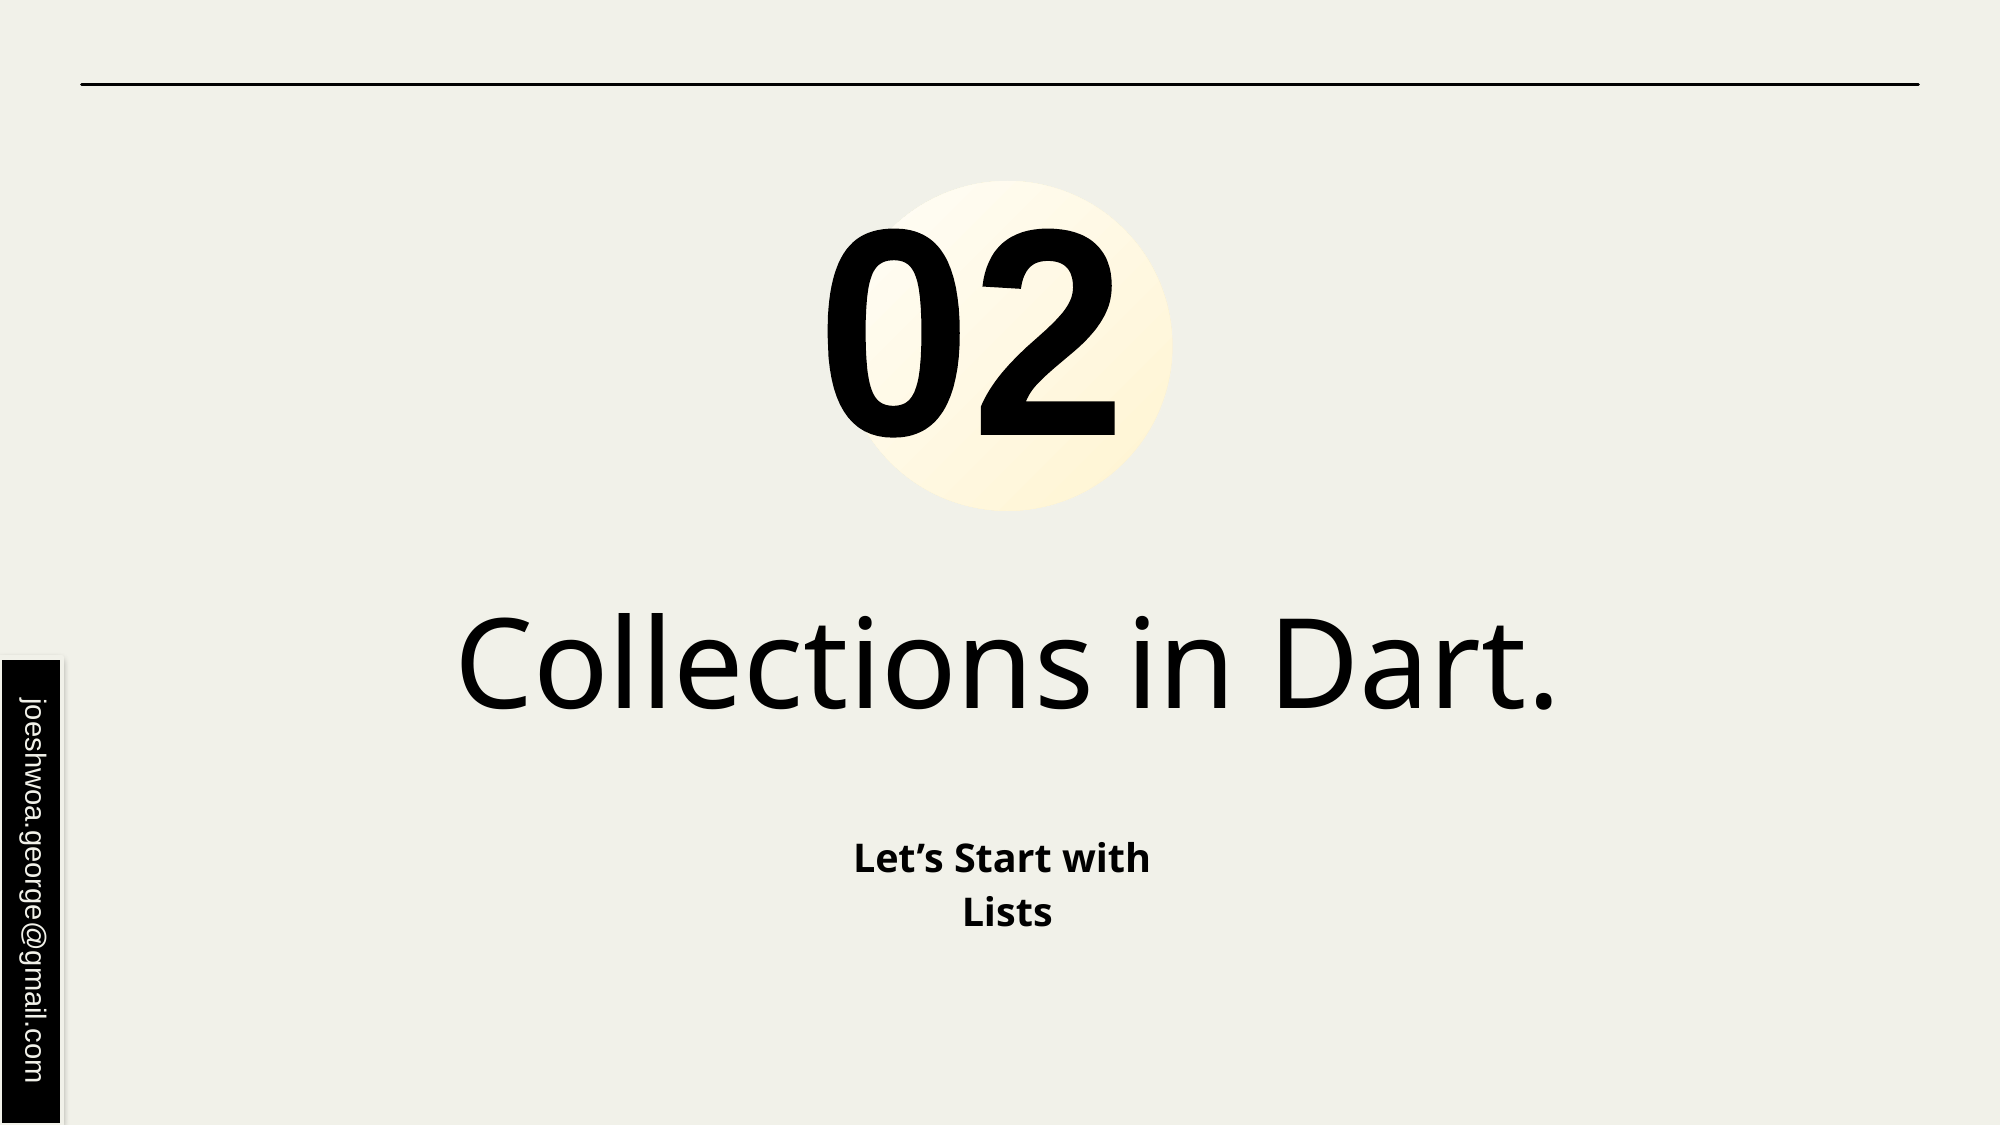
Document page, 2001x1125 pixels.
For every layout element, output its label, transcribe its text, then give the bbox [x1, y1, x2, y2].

text_box joeshwoa.george@gmail.com [0, 655, 64, 1125]
text_box [842, 181, 1173, 511]
title Collections in Dart. [96, 553, 1919, 763]
list Let’s Start with Lists [96, 805, 1919, 931]
